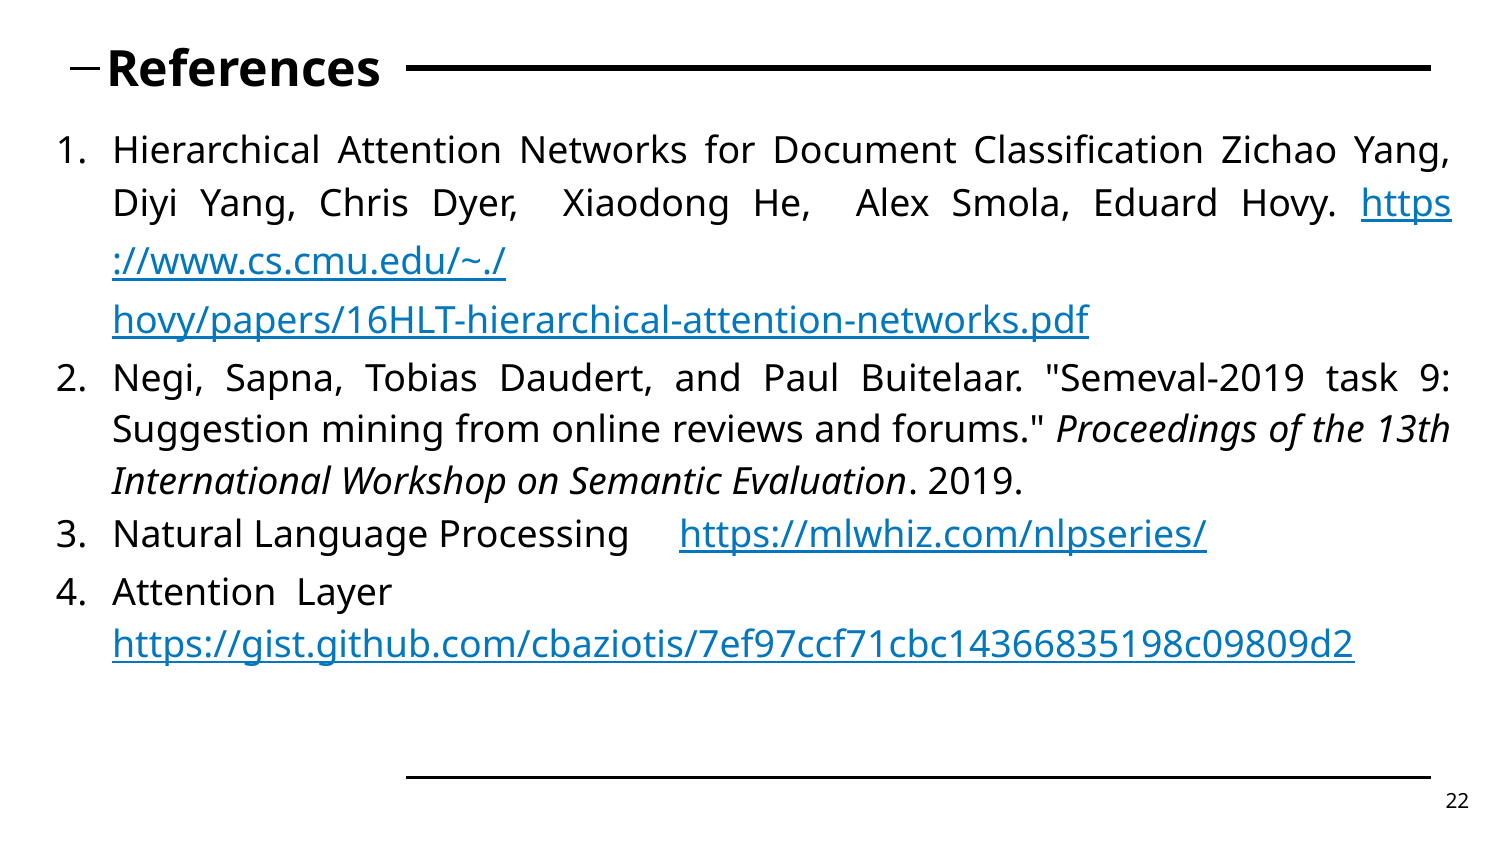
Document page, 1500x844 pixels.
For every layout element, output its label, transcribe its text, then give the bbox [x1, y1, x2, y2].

list Hierarchical Attention Networks for Document Classification Zichao Yang, Diyi Yang, Chris Dyer, Xiaodong He, Alex Smola, Eduard Hovy. https://www.cs.cmu.edu/~./hovy/papers/16HLT-hierarchical-attention-networks.pdf Negi, Sapna, Tobias Daudert, and Paul Buitelaar. "Semeval-2019 task 9: Suggestion mining from online reviews and forums." Proceedings of the 13th International Workshop on Semantic Evaluation. 2019. Natural Language Processing https://mlwhiz.com/nlpseries/ Attention Layer https://gist.github.com/cbaziotis/7ef97ccf71cbc14366835198c09809d2 [22, 104, 1467, 820]
title References [91, 21, 1489, 116]
slide_number 22 [1394, 769, 1484, 834]
